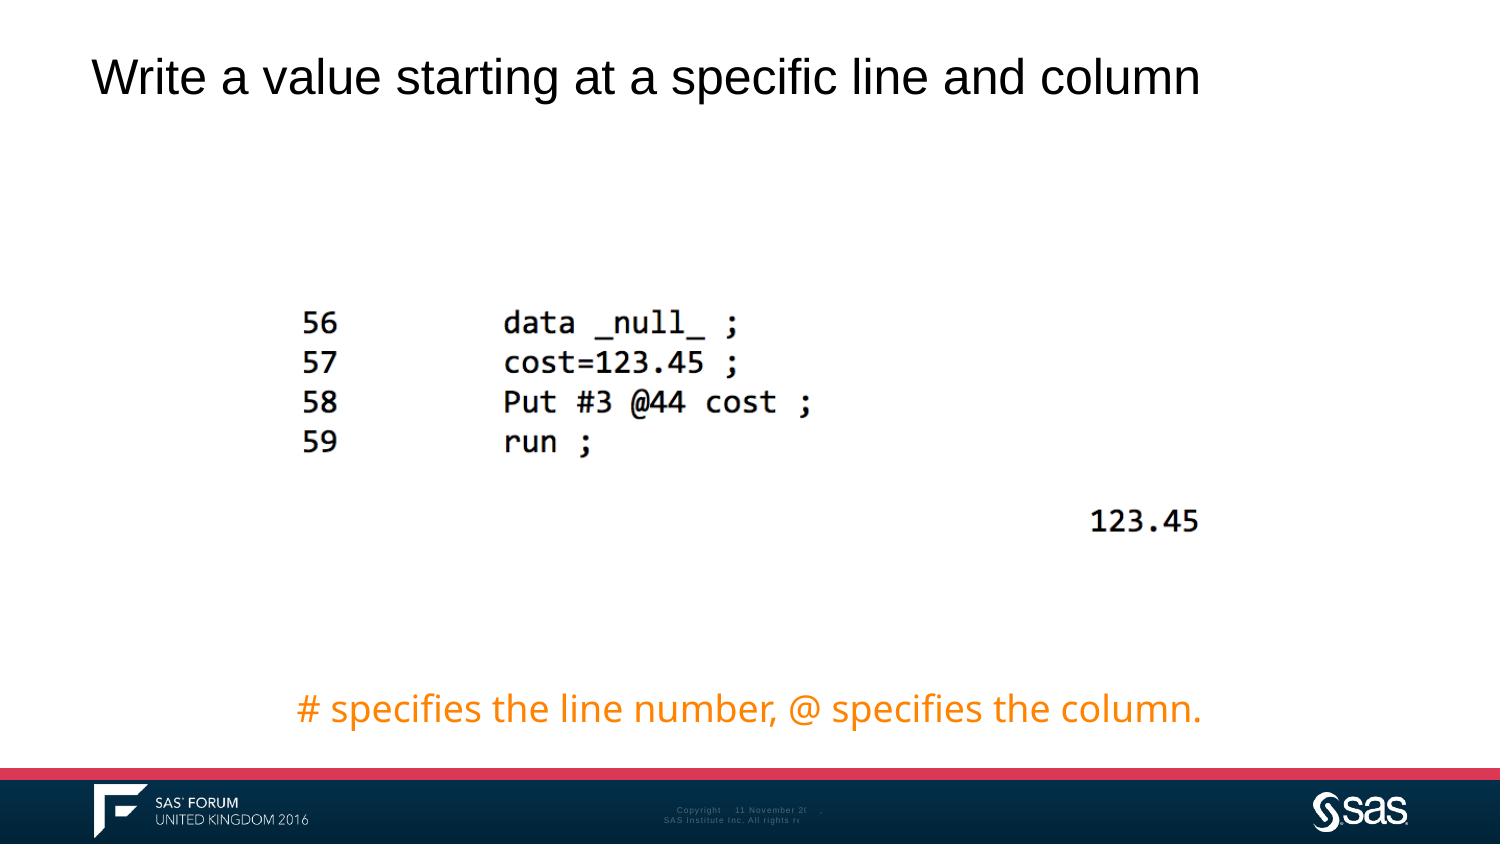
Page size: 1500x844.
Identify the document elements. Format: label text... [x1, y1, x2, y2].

text_box # specifies the line number, @ specifies the column. [45, 679, 1455, 737]
title Write a value starting at a specific line and column [91, 44, 1409, 106]
picture [1313, 792, 1408, 832]
picture [276, 301, 1222, 542]
picture [94, 784, 308, 838]
